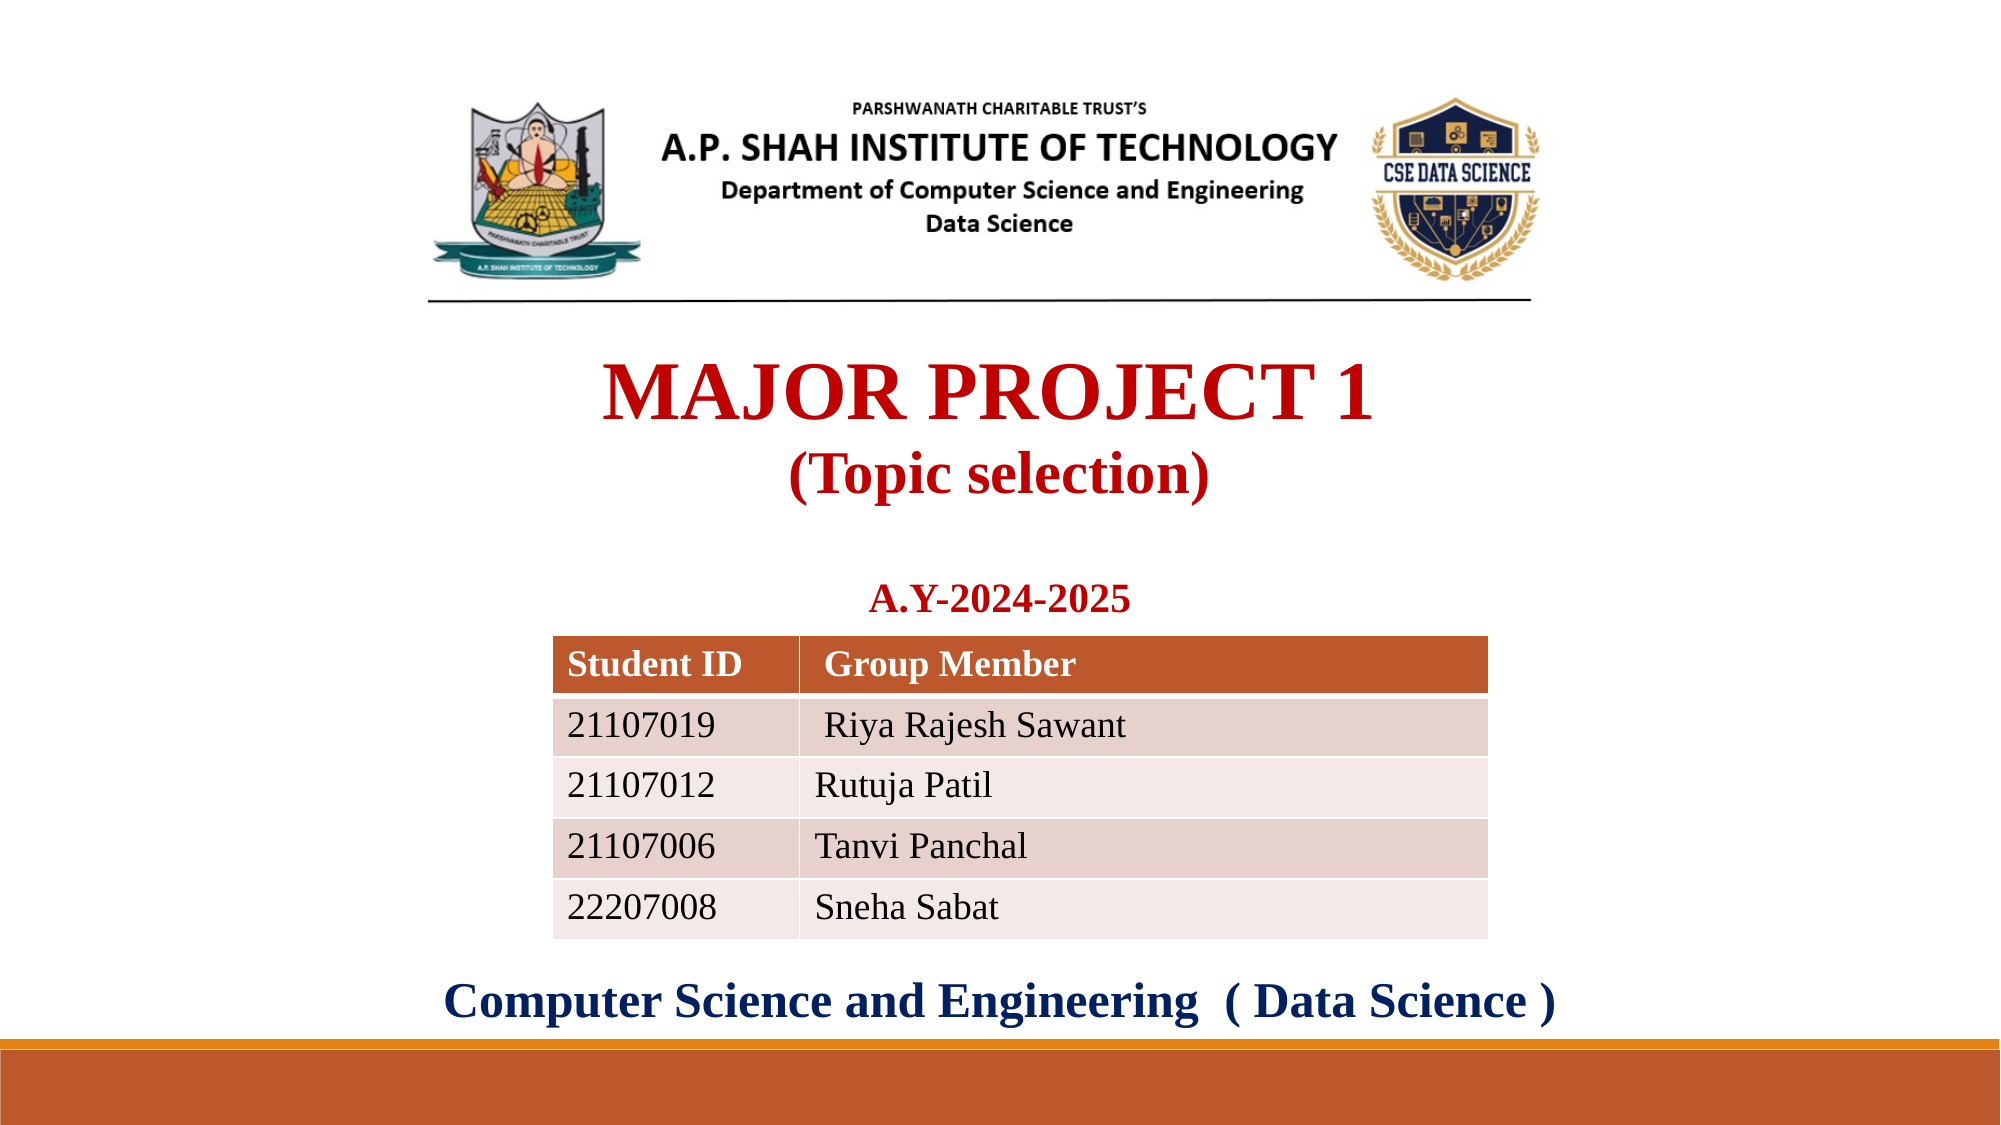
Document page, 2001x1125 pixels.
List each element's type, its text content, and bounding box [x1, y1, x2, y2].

table_cell Riya Rajesh Sawant [800, 699, 1488, 756]
picture [415, 80, 1556, 315]
table_cell Sneha Sabat [800, 880, 1488, 939]
table_cell 21107019 [553, 699, 799, 756]
table_cell 21107012 [553, 758, 799, 817]
table_cell 21107006 [553, 819, 799, 878]
table_header Group Member [800, 636, 1488, 693]
table_cell 22207008 [553, 880, 799, 939]
table_cell Rutuja Patil [800, 758, 1488, 817]
text_box MAJOR PROJECT 1 (Topic selection) A.Y-2024-2025 Computer Science and Engineering ( Data Science ) [328, 313, 1672, 988]
table_cell Tanvi Panchal [800, 819, 1488, 878]
table_header Student ID [553, 636, 799, 693]
